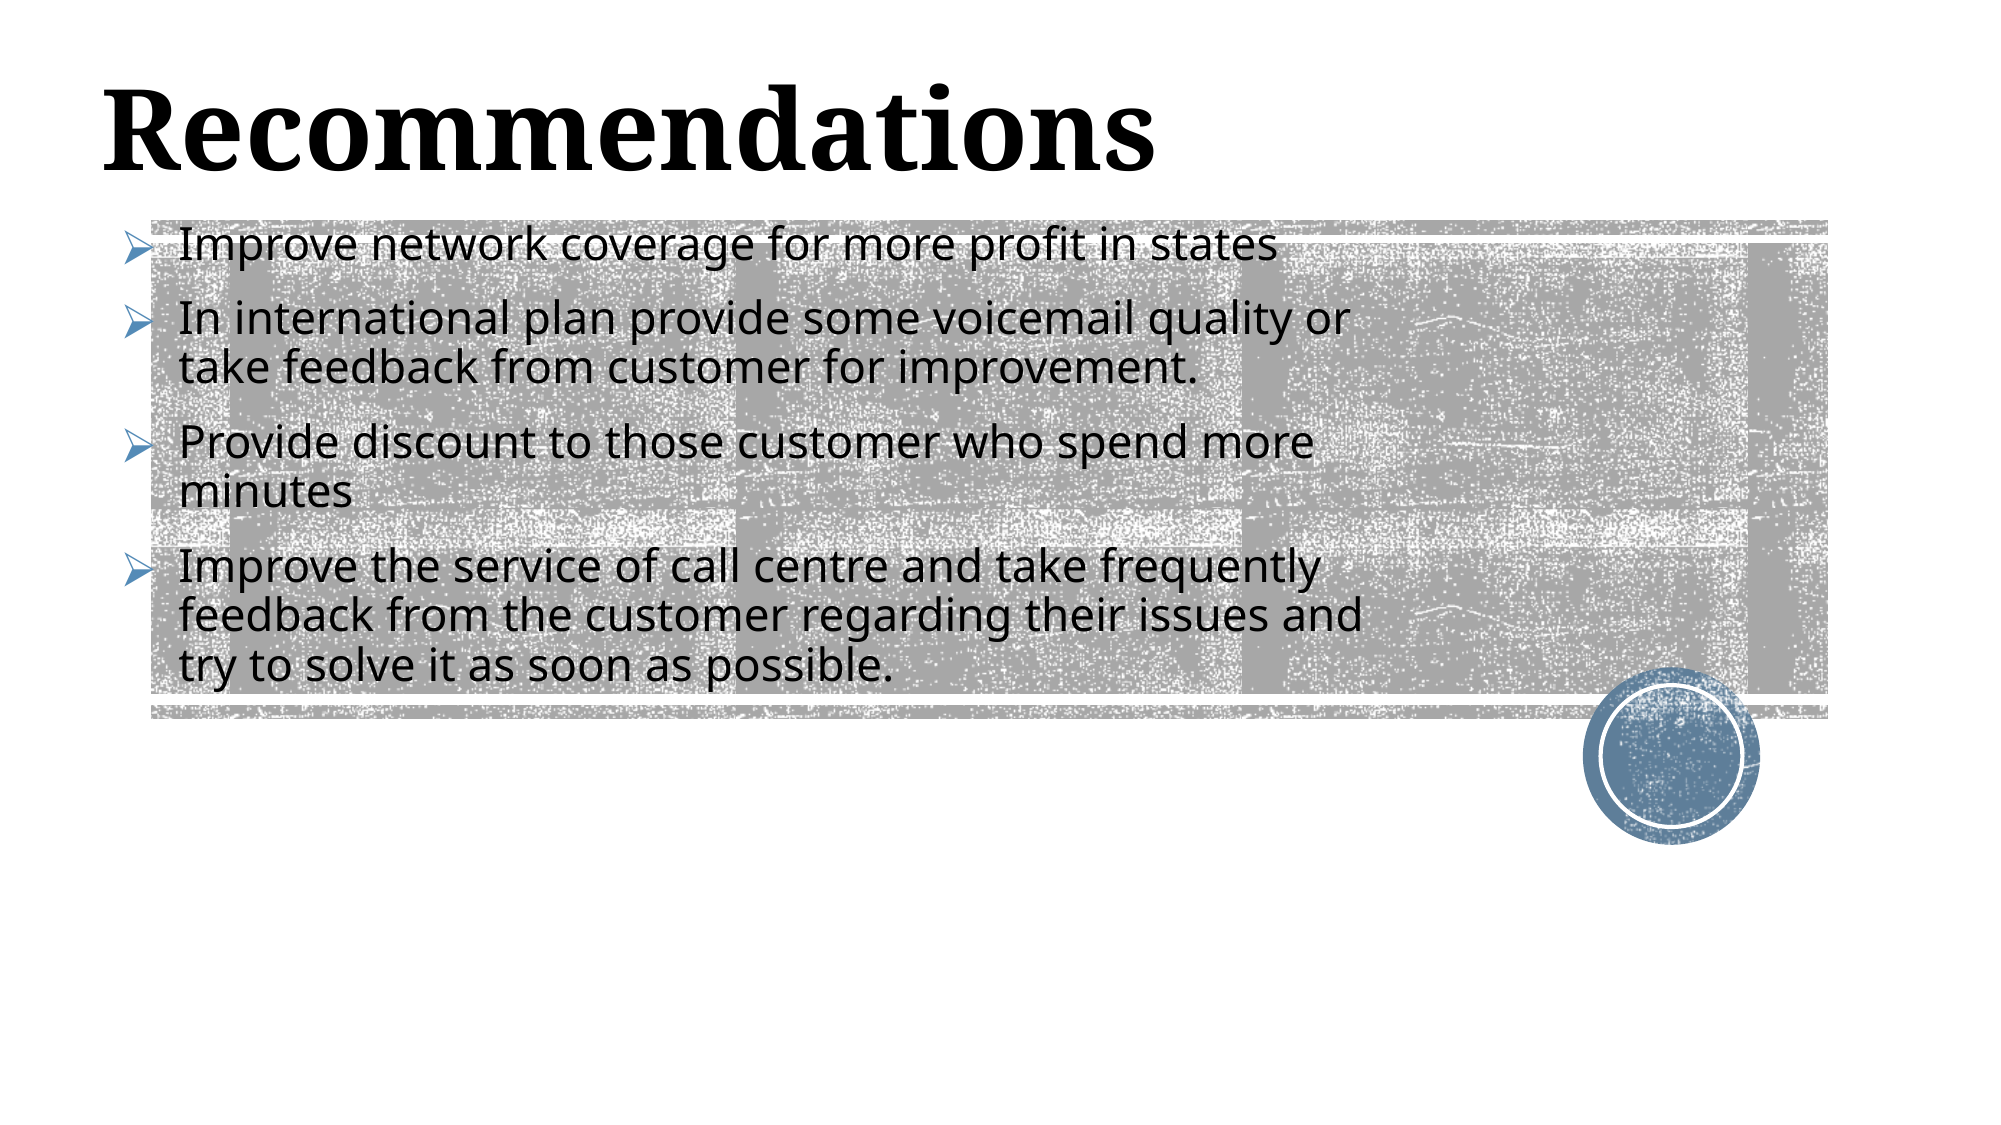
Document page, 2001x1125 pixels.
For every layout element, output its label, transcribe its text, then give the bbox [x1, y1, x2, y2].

title Recommendations [86, 0, 1653, 437]
text_box Nominal Data [1653, 220, 1828, 235]
text_box Nominal Data [1745, 705, 1828, 719]
subtitle Improve network coverage for more profit in states In international plan provide some voicemail quality or take feedback from customer for improvement. Provide discount to those customer who spend more minutes Improve the service of call centre and take frequently feedback from the customer regarding their issues and try to solve it as soon as possible. [107, 213, 1449, 936]
text_box Nominal Data [1449, 243, 1828, 694]
picture [1582, 667, 1761, 845]
text_box Nominal Data [1449, 705, 1598, 719]
